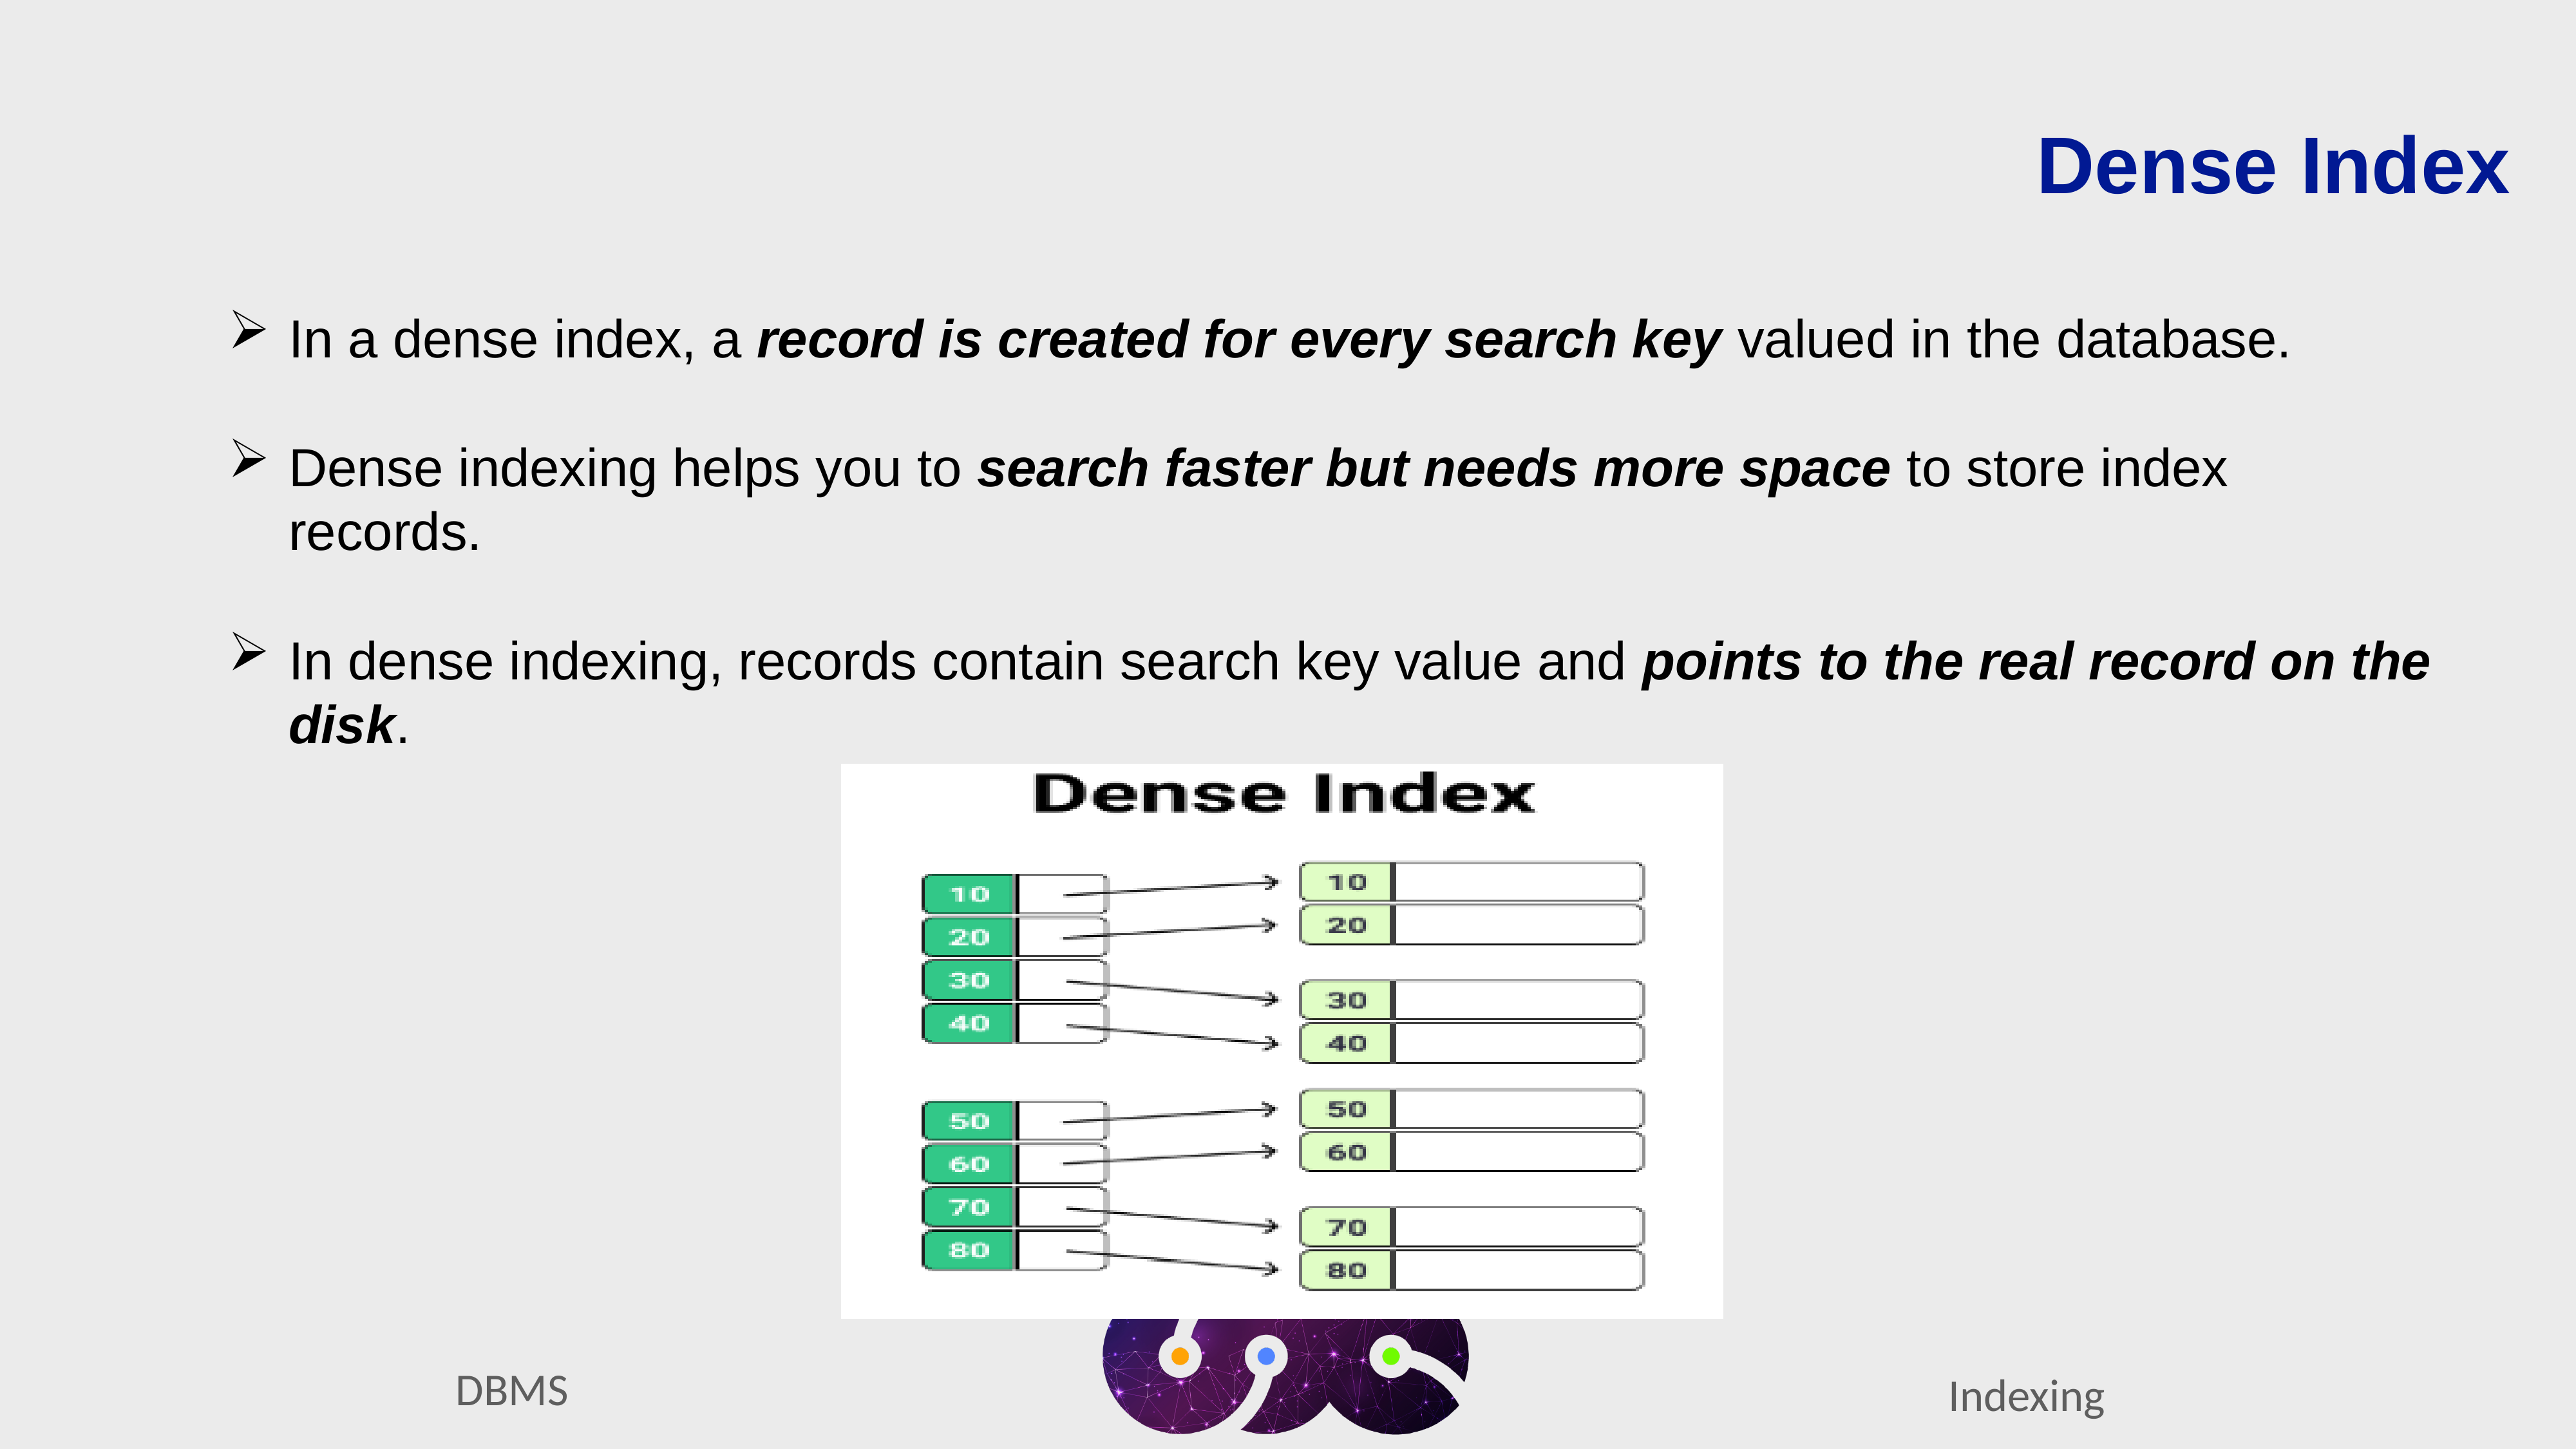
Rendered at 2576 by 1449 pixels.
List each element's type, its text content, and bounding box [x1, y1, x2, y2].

text_box In a dense index, a record is created for every search key valued in the database. Dense indexing helps you to search faster but needs more space to store index records. In dense indexing, records contain search key value and points to the real record on the disk. [218, 299, 2447, 759]
picture [841, 764, 1723, 1449]
text_box Dense Index [149, 108, 2516, 215]
